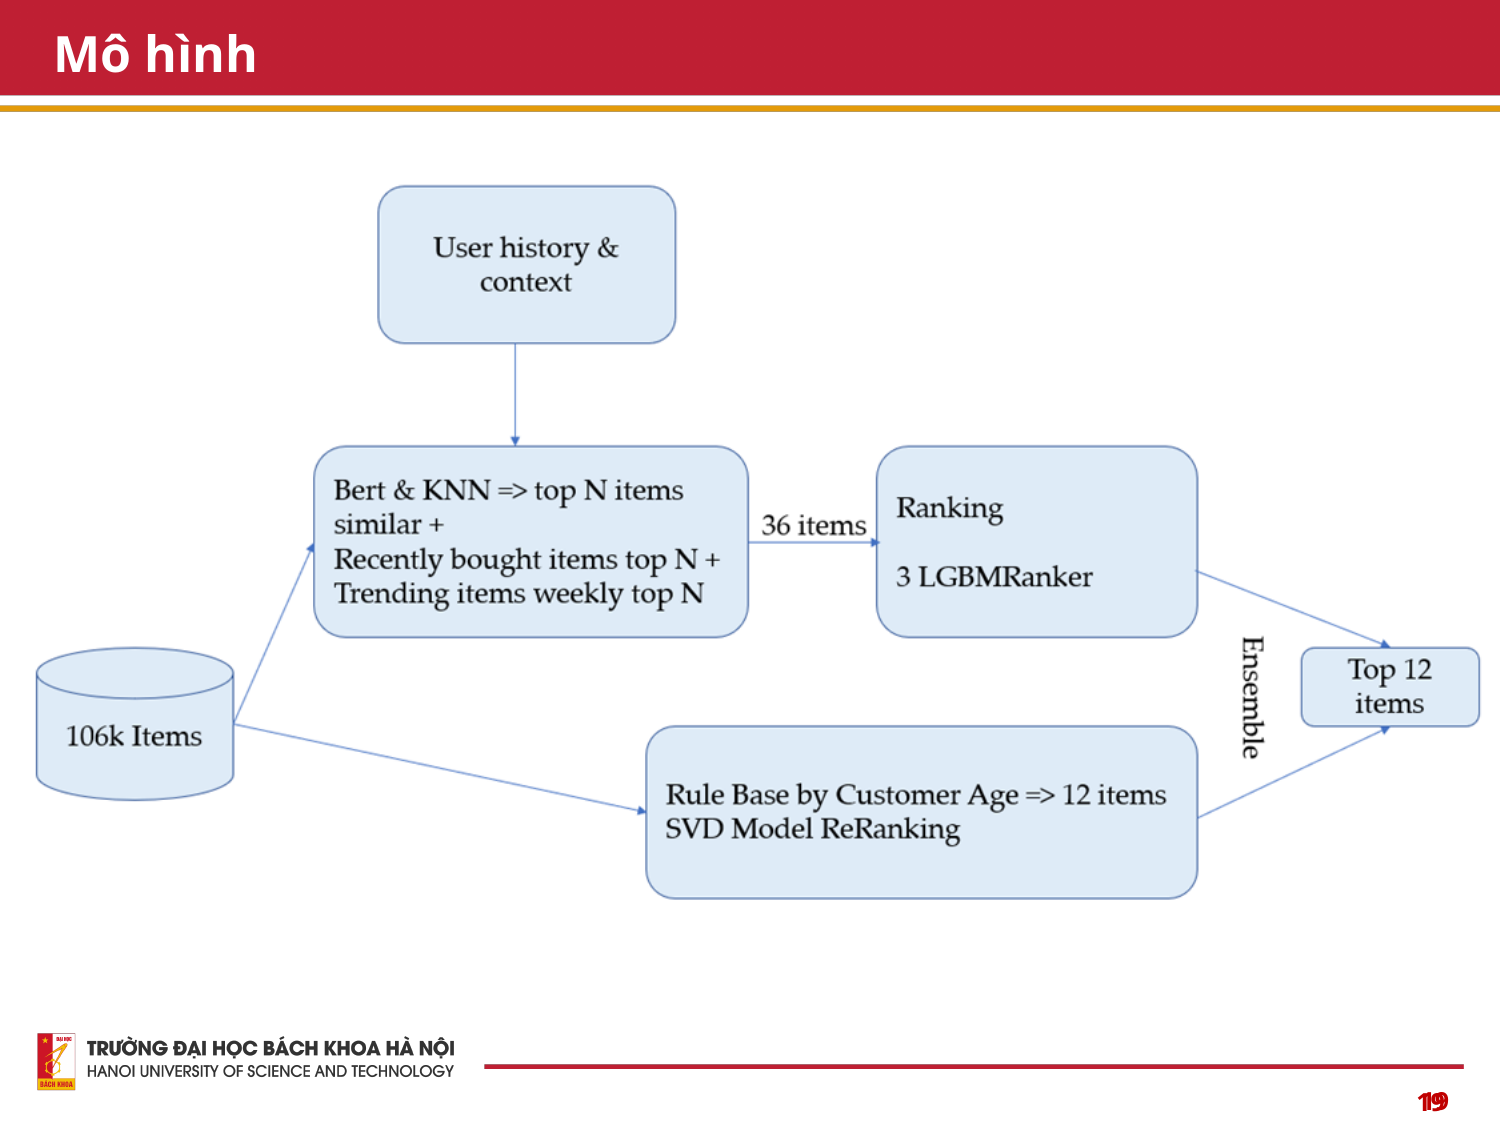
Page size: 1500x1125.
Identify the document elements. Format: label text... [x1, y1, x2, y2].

picture [0, 0, 1500, 1125]
text_box 19 [1122, 1079, 1460, 1125]
slide_number 19 [1126, 1078, 1464, 1125]
text_box Mô hình [38, 14, 833, 90]
